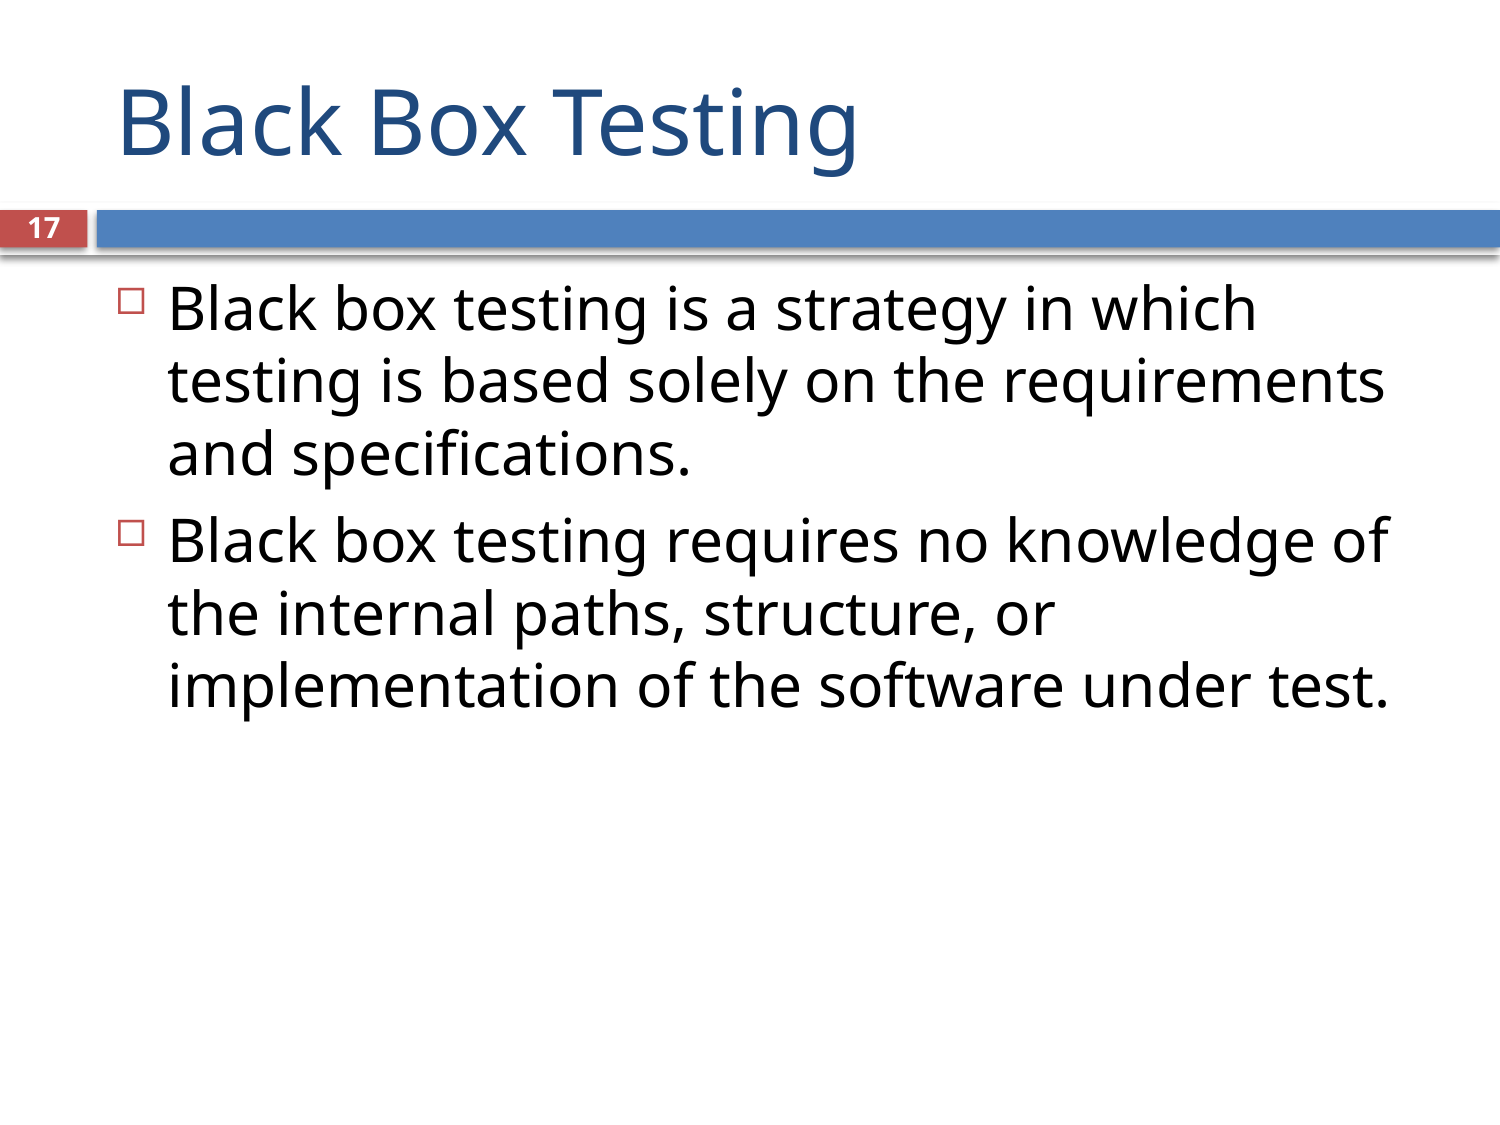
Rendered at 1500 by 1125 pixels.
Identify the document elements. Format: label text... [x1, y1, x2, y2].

slide_number 17 [0, 208, 88, 249]
list Black box testing is a strategy in which testing is based solely on the requirements and specifications. Black box testing requires no knowledge of the internal paths, structure, or implementation of the software under test. [100, 262, 1438, 1063]
title Black Box Testing [100, 37, 1438, 200]
